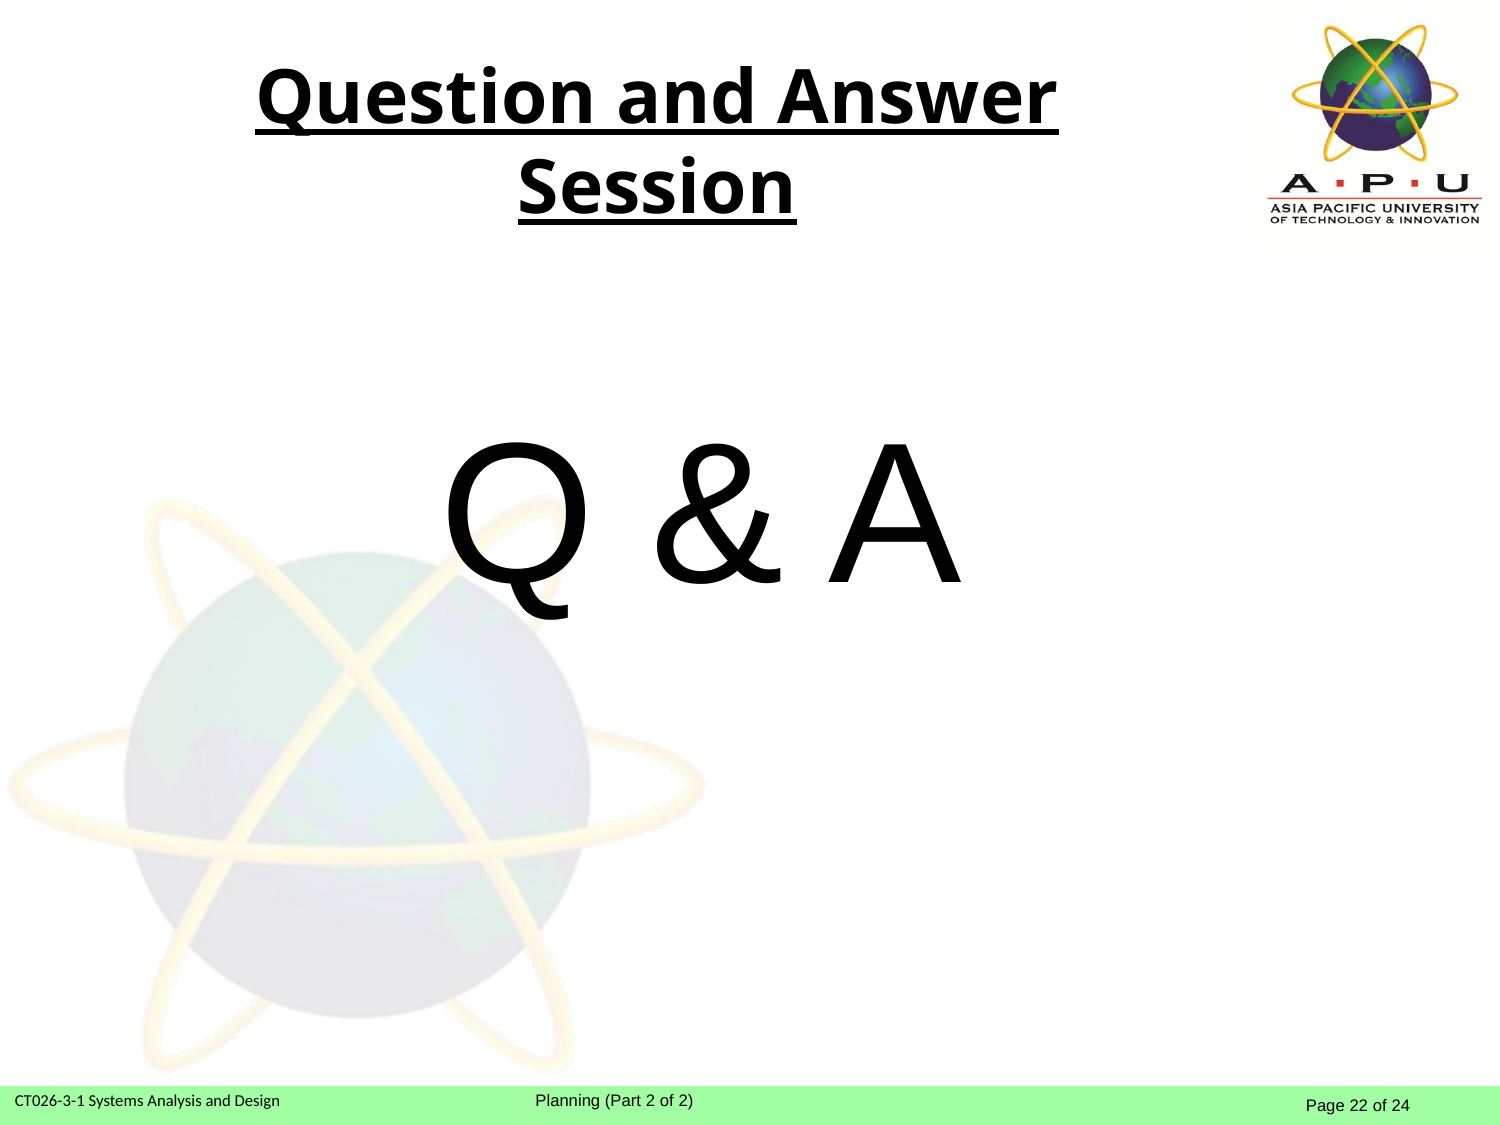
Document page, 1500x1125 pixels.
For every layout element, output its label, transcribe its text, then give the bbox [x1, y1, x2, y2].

picture [1251, 0, 1500, 249]
text_box Q & A [424, 374, 1240, 630]
title Question and Answer Session [97, 37, 1218, 241]
